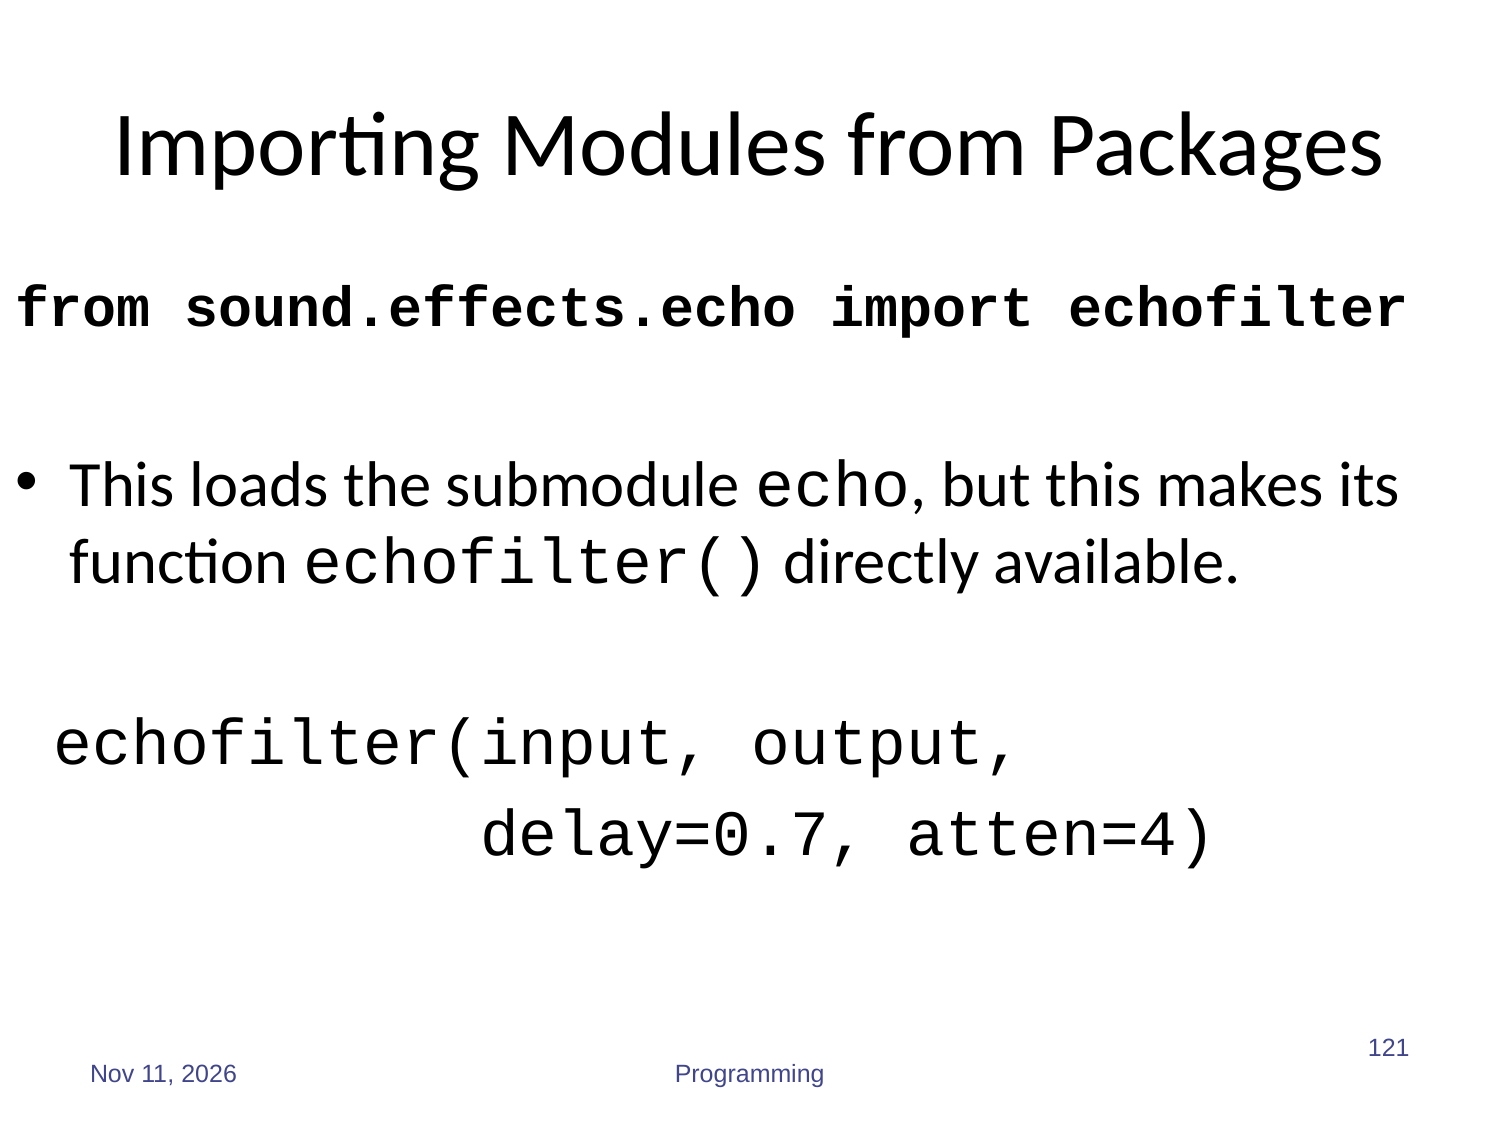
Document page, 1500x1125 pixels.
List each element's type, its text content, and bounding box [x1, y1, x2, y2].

footer Programming [512, 1042, 988, 1103]
slide_number 121 [1074, 1016, 1425, 1077]
slide_number Apr-24 [75, 1042, 425, 1103]
list from sound.effects.echo import echofilter This loads the submodule echo, but this makes its function echofilter() directly available. echofilter(input, output, delay=0.7, atten=4) [0, 262, 1463, 1005]
title Importing Modules from Packages [75, 45, 1425, 233]
